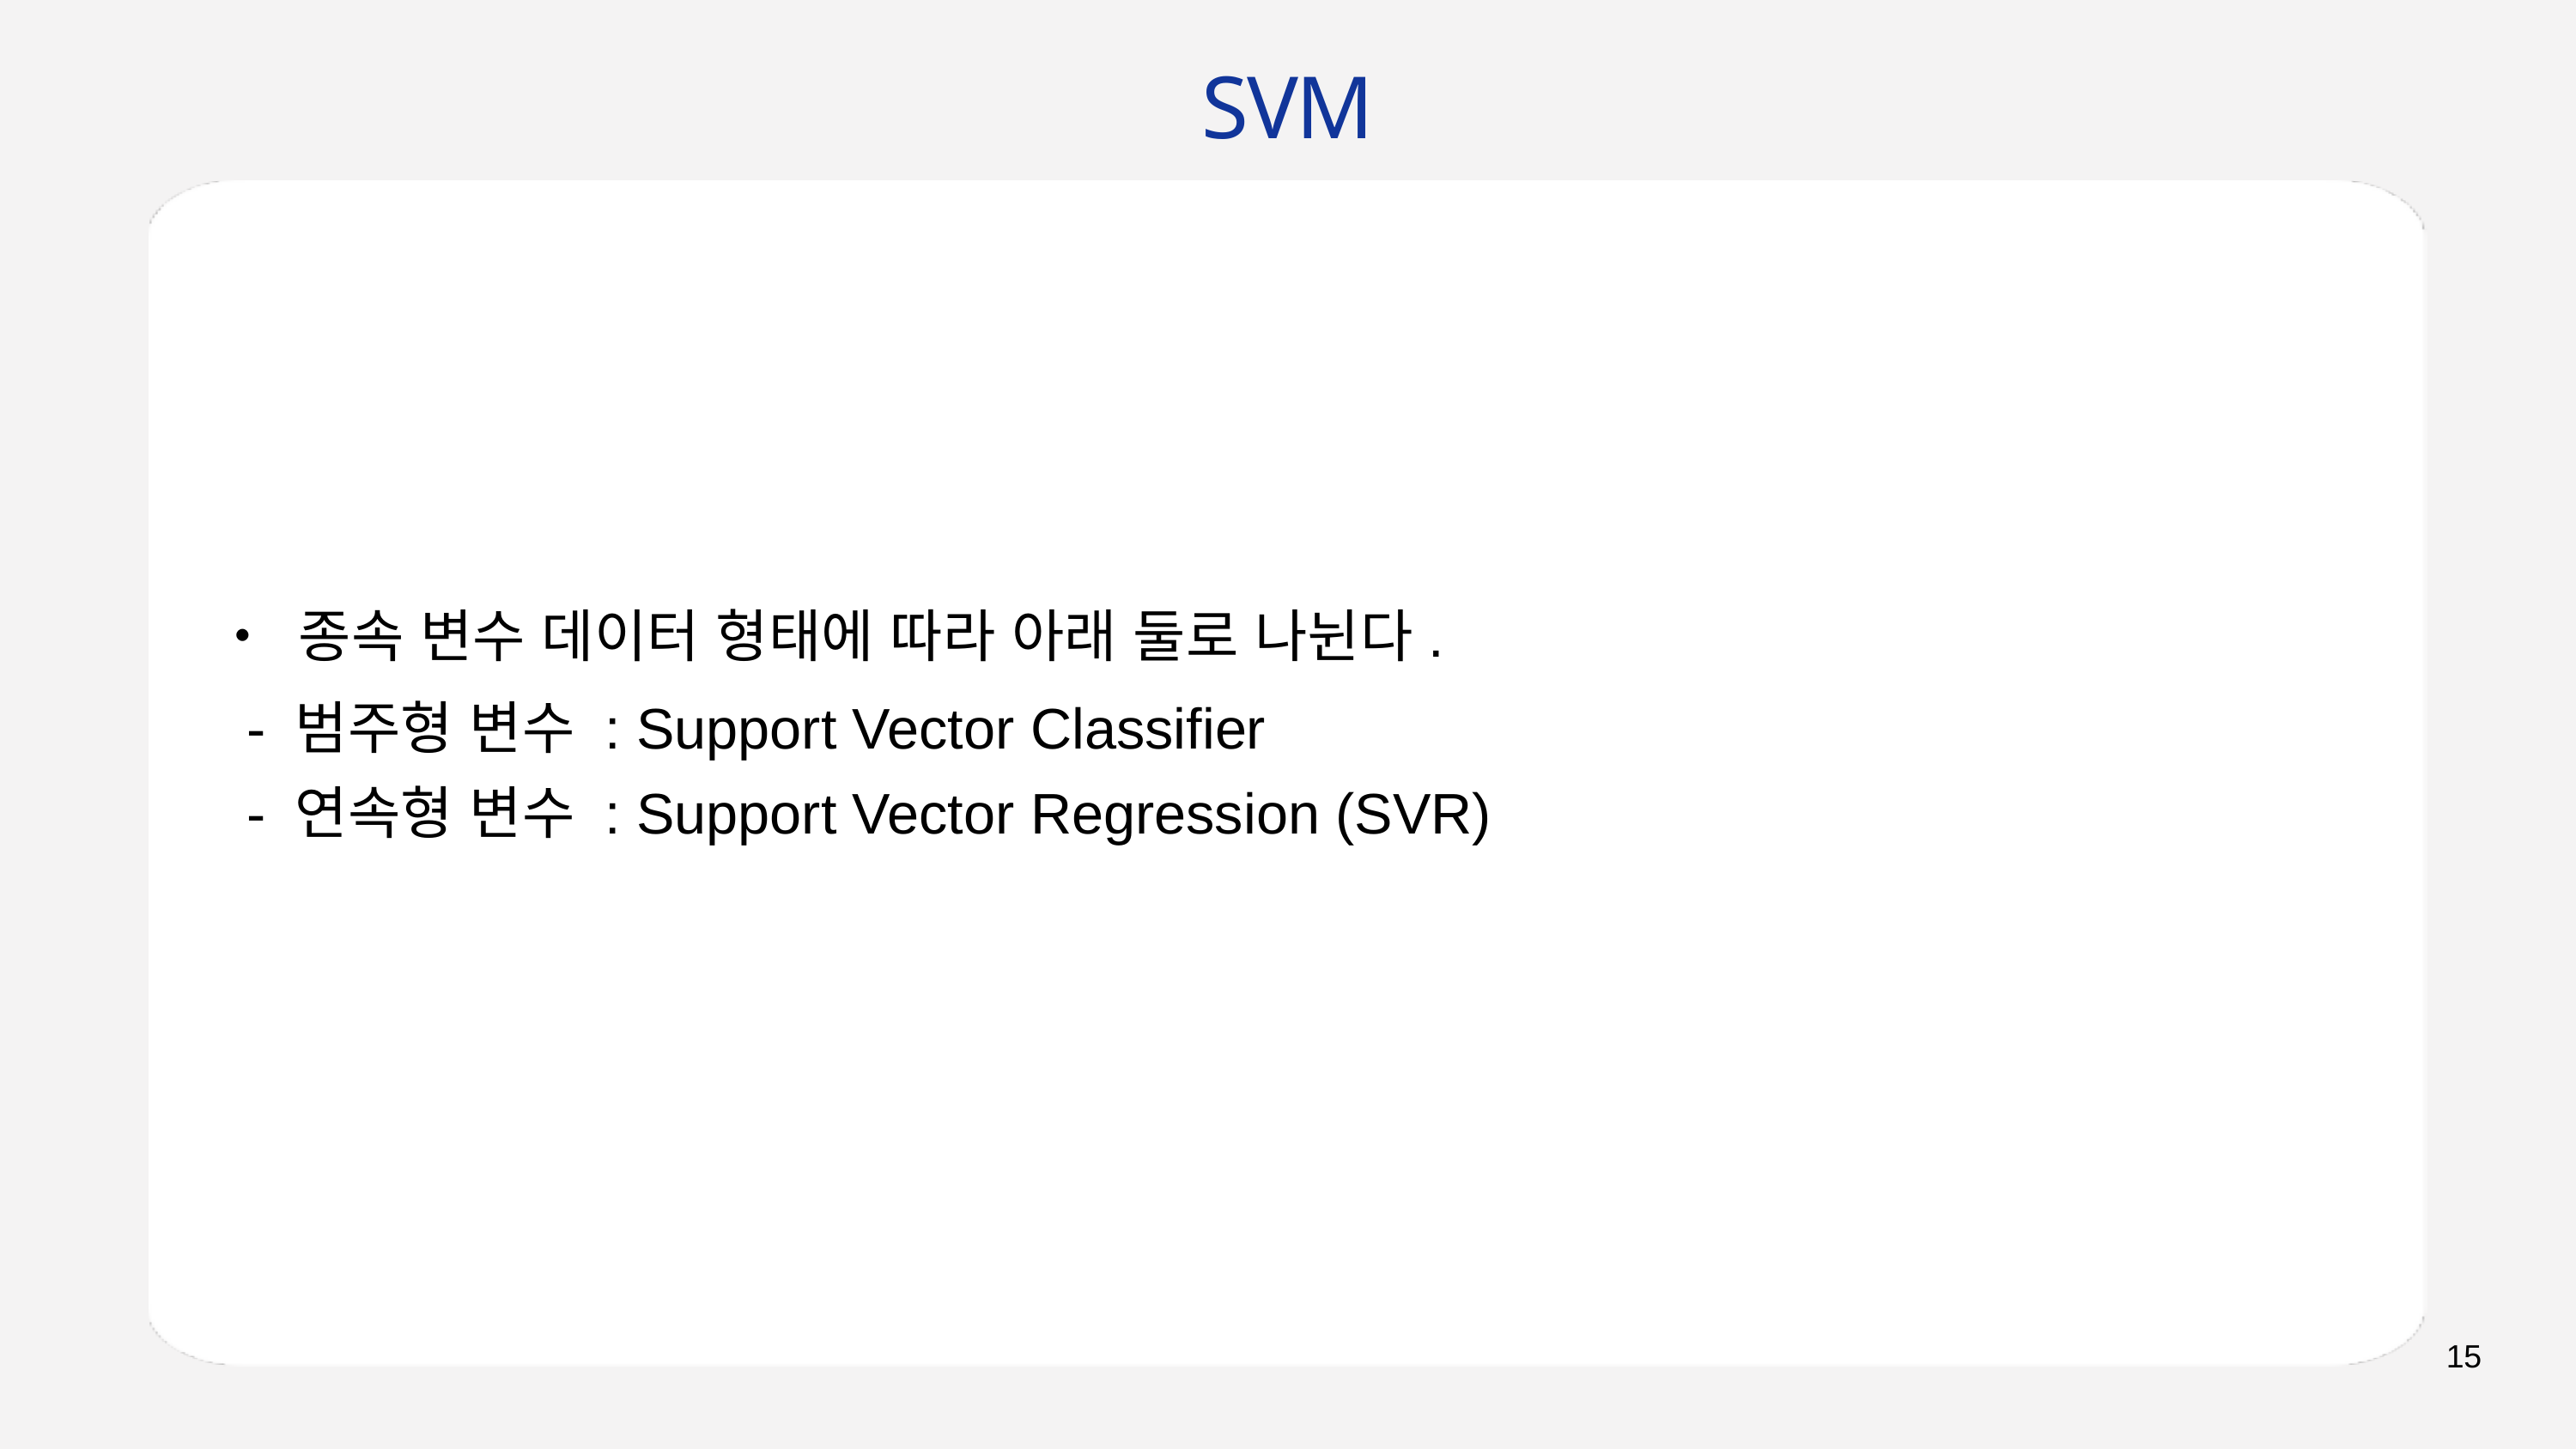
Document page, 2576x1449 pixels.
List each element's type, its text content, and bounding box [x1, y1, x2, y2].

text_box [149, 180, 2427, 1367]
text_box SVM [309, 46, 2267, 163]
text_box 15 [2427, 1336, 2501, 1375]
